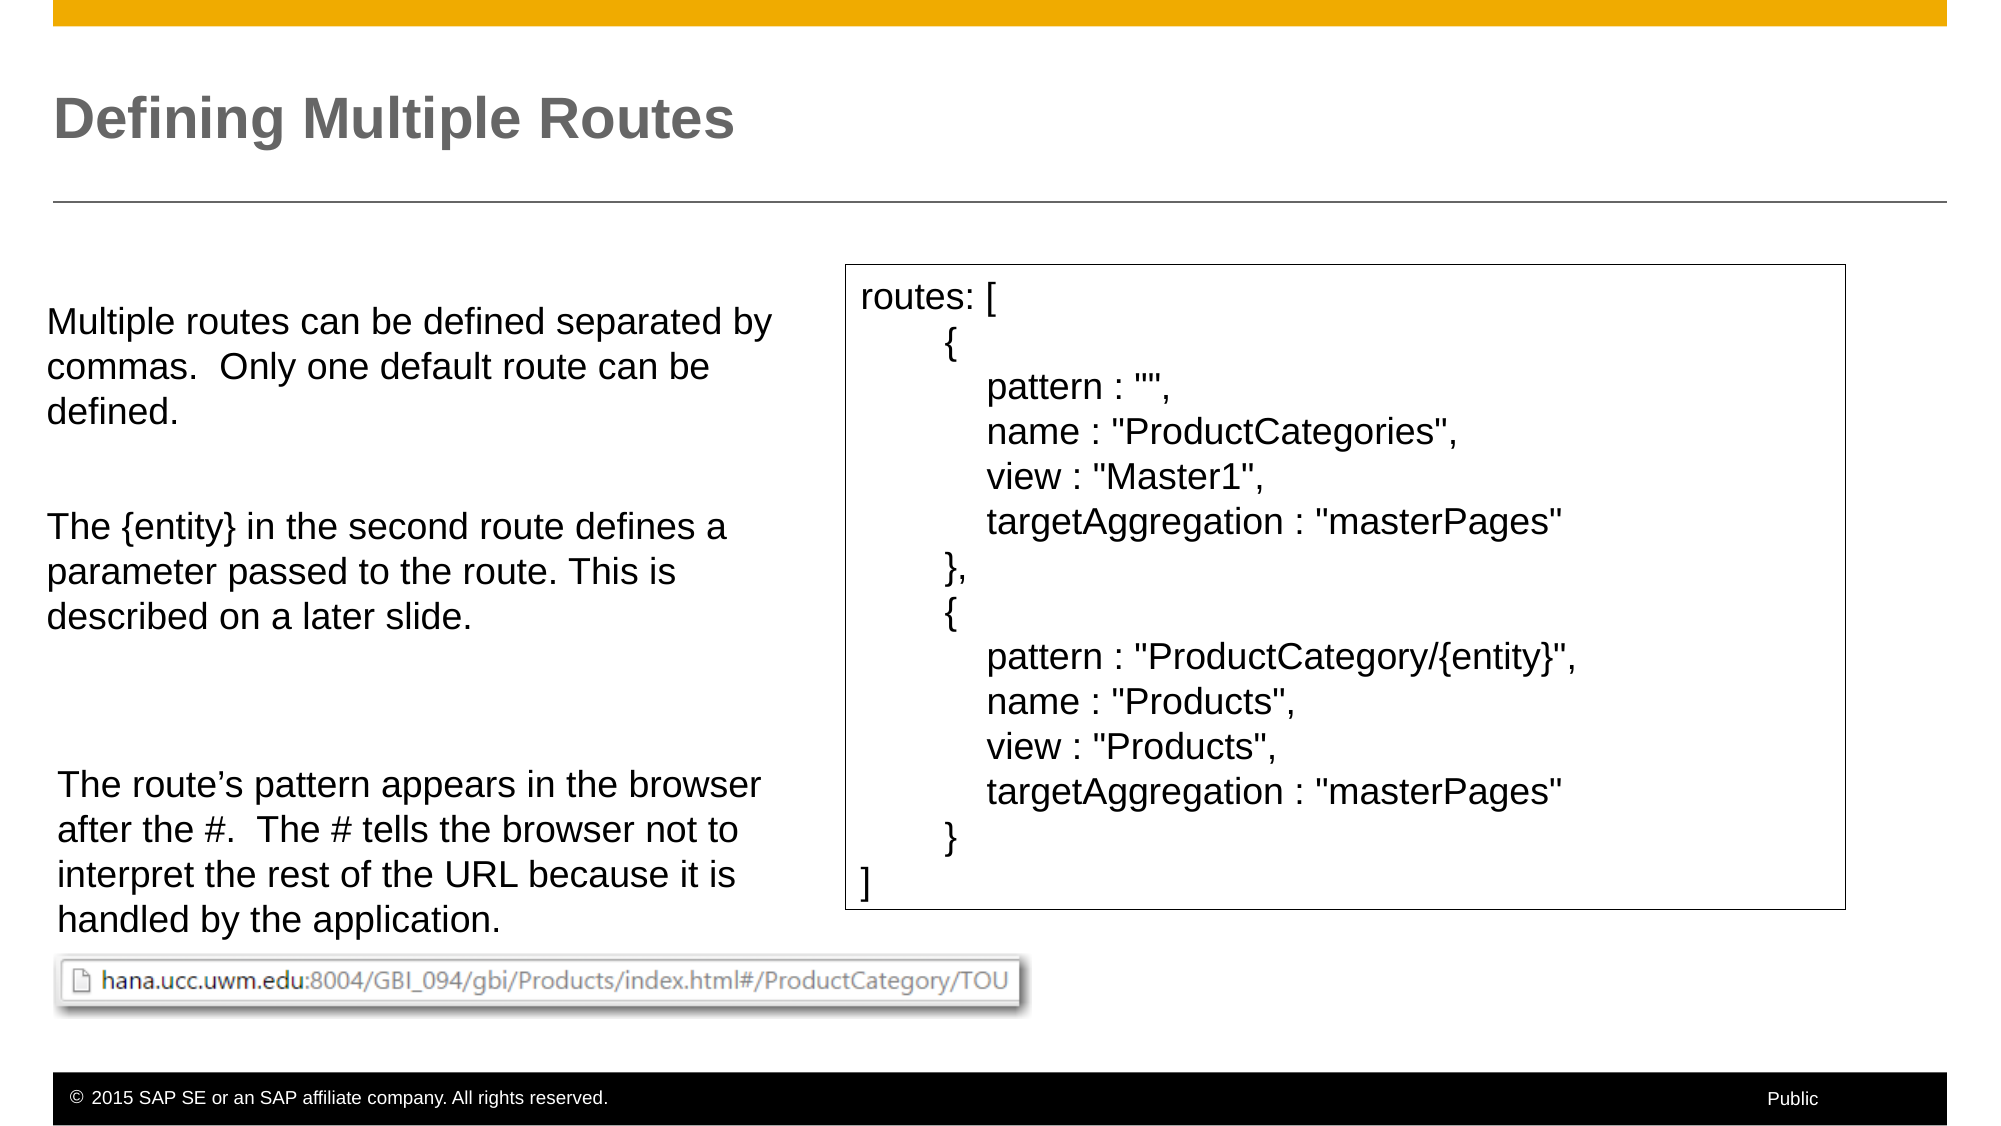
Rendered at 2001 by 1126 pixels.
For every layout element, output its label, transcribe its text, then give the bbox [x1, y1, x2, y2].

title Defining Multiple Routes [53, 53, 1947, 178]
text_box Multiple routes can be defined separated by commas. Only one default route can be defined. The {entity} in the second route defines a parameter passed to the route. This is described on a later slide. [46, 296, 773, 638]
picture [52, 953, 1032, 1020]
text_box routes: [ { pattern : "", name : "ProductCategories", view : "Master1", targetAggregation : "masterPages" }, { pattern : "ProductCategory/{entity}", name : "Products", view : "Products", targetAggregation : "masterPages" } ] [845, 264, 1846, 910]
text_box The route’s pattern appears in the browser after the #. The # tells the browser not to interpret the rest of the URL because it is handled by the application. [57, 760, 763, 941]
